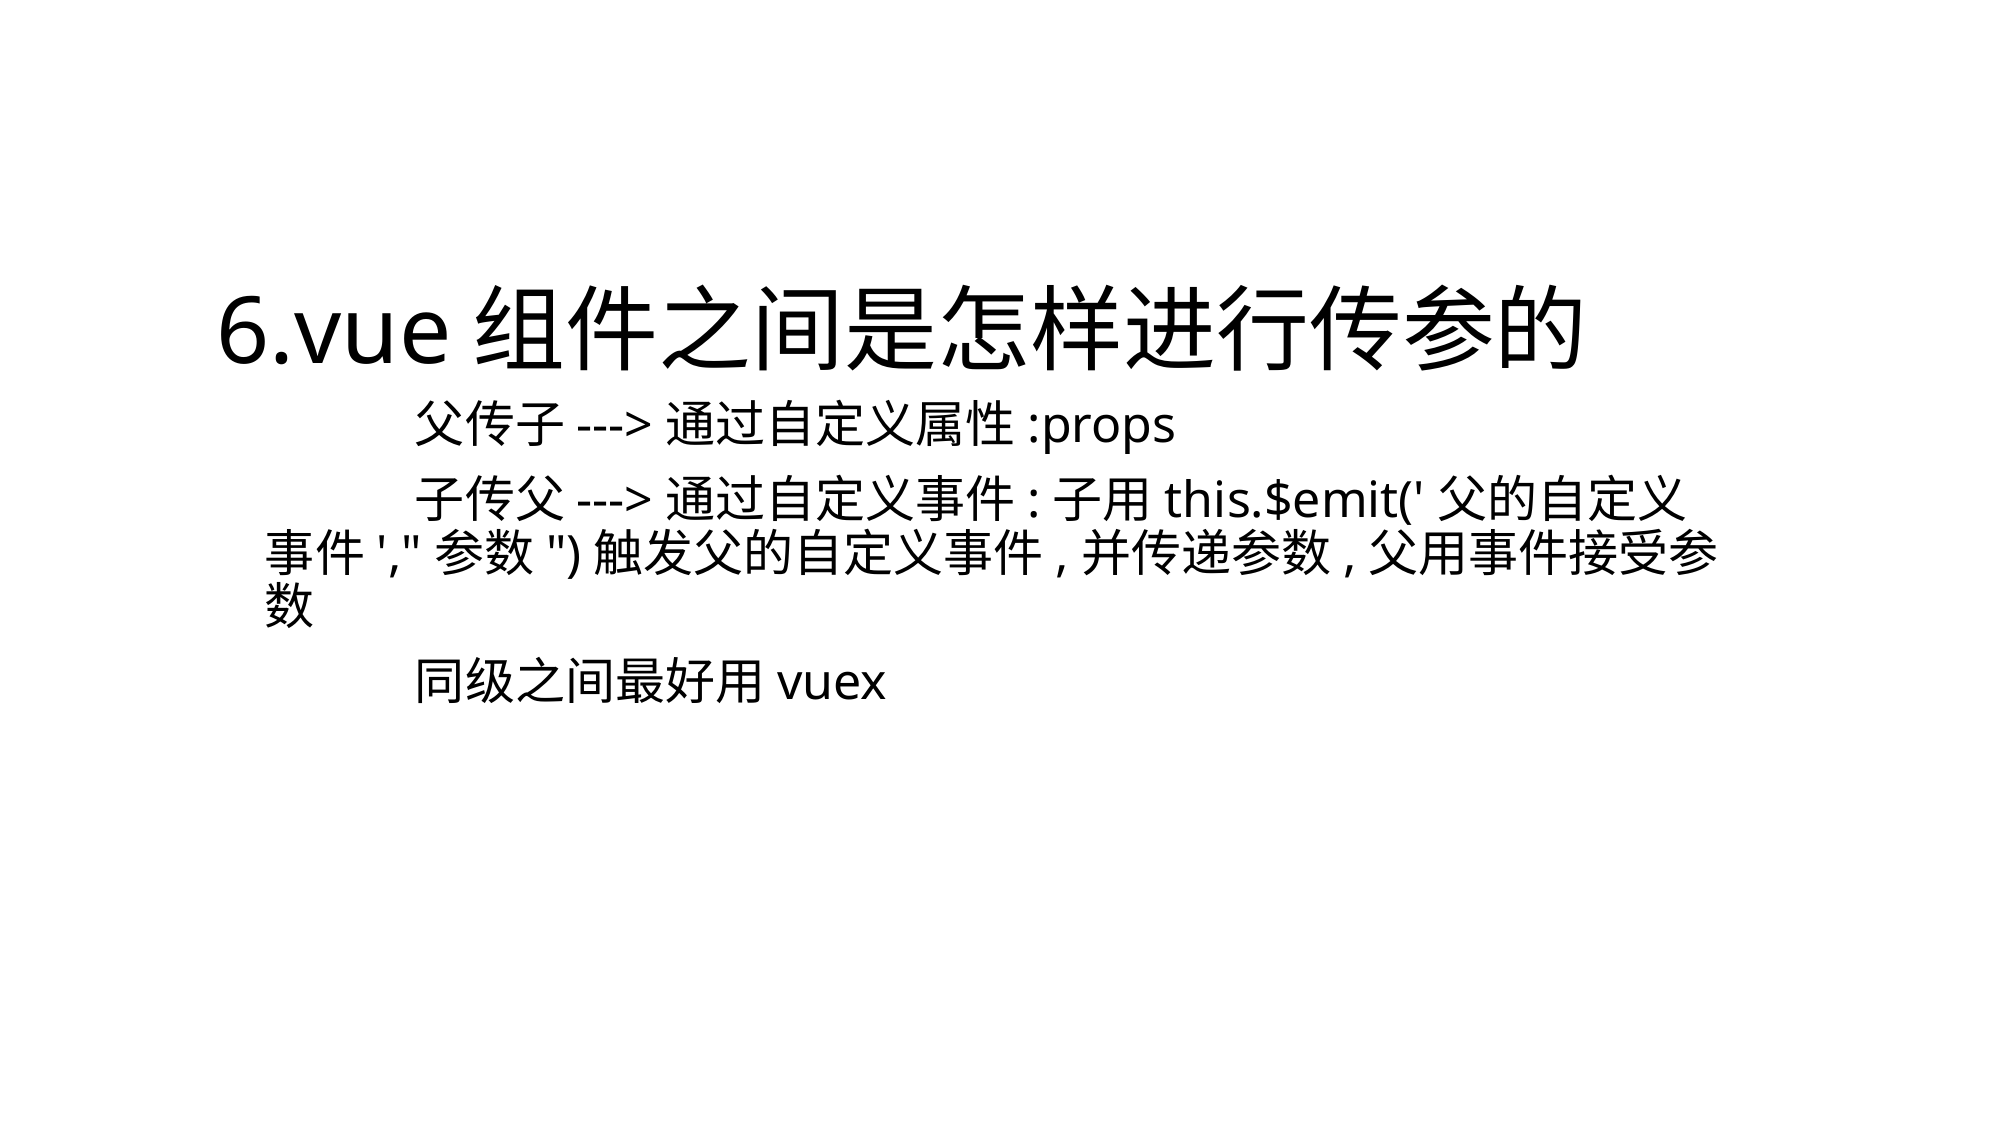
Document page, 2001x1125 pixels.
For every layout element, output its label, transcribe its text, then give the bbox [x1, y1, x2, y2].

title 6.vue组件之间是怎样进行传参的 [201, 0, 1702, 392]
subtitle 父传子--->通过自定义属性:props 子传父--->通过自定义事件:子用this.$emit('父的自定义事件',"参数")触发父的自定义事件,并传递参数,父用事件接受参数 同级之间最好用vuex [249, 391, 1750, 863]
